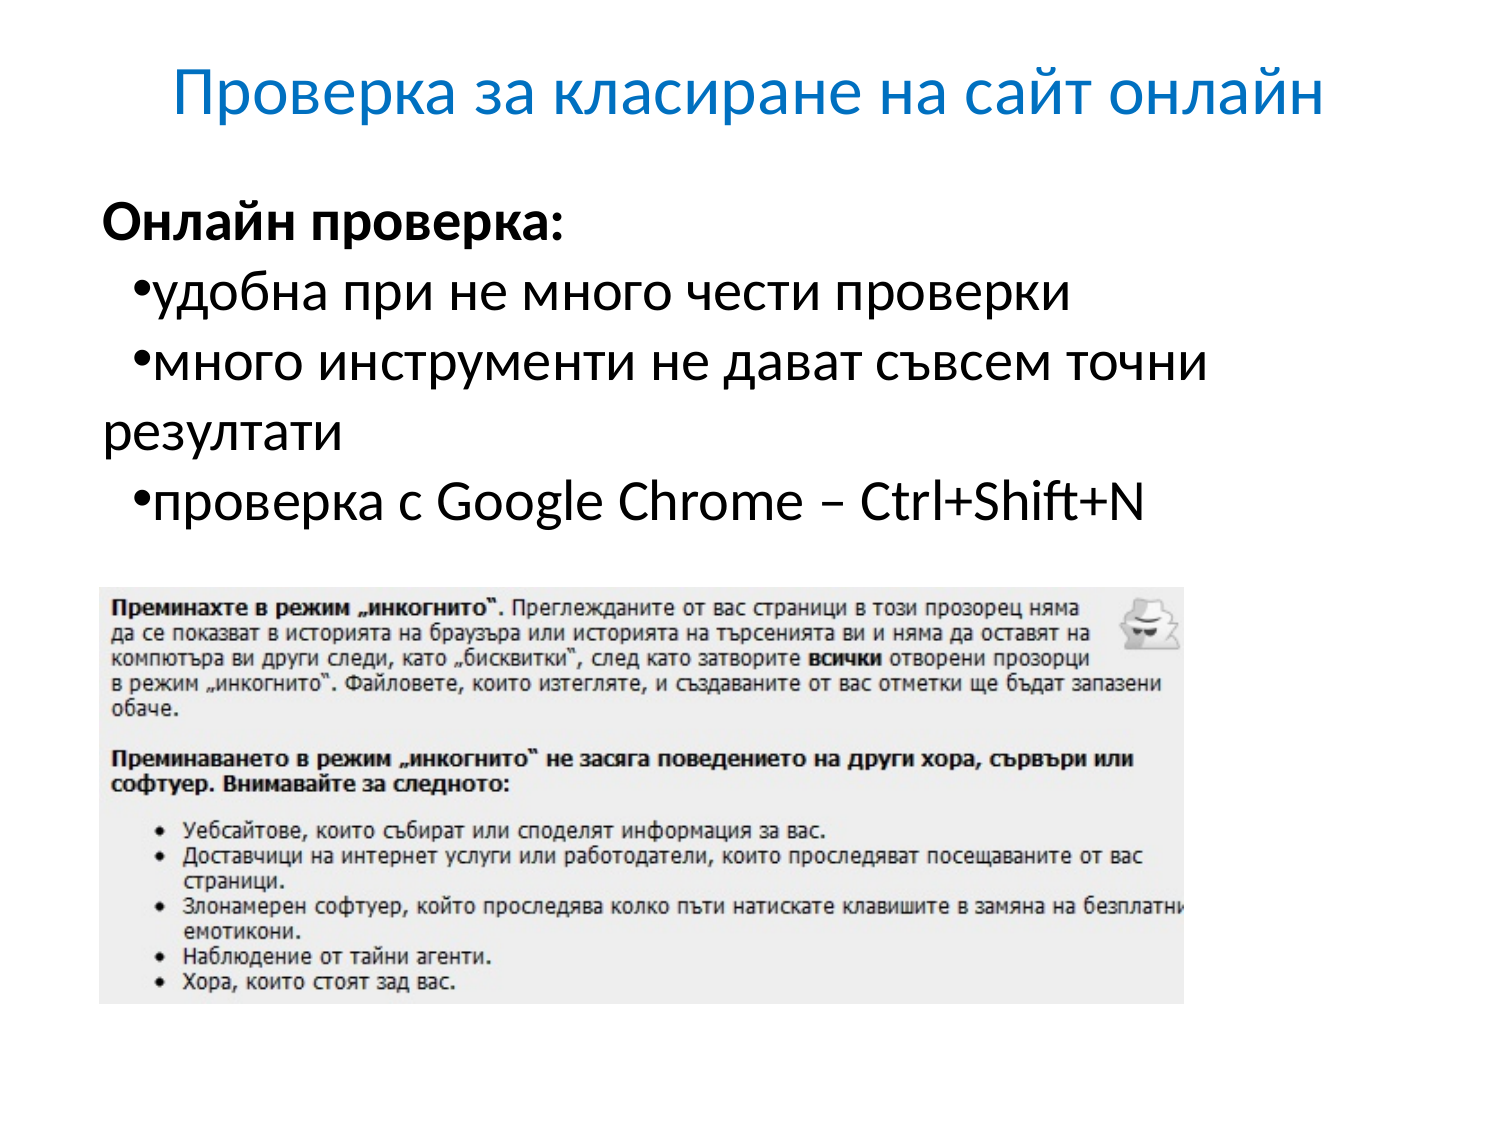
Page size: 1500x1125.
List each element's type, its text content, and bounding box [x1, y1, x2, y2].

text_box Онлайн проверка: удобна при не много чести проверки много инструменти не дават съвсем точни резултати проверка с Google Chrome – Ctrl+Shift+N [87, 174, 1388, 655]
picture [99, 587, 1184, 1004]
text_box Проверка за класиране на сайт онлайн [112, 37, 1388, 138]
